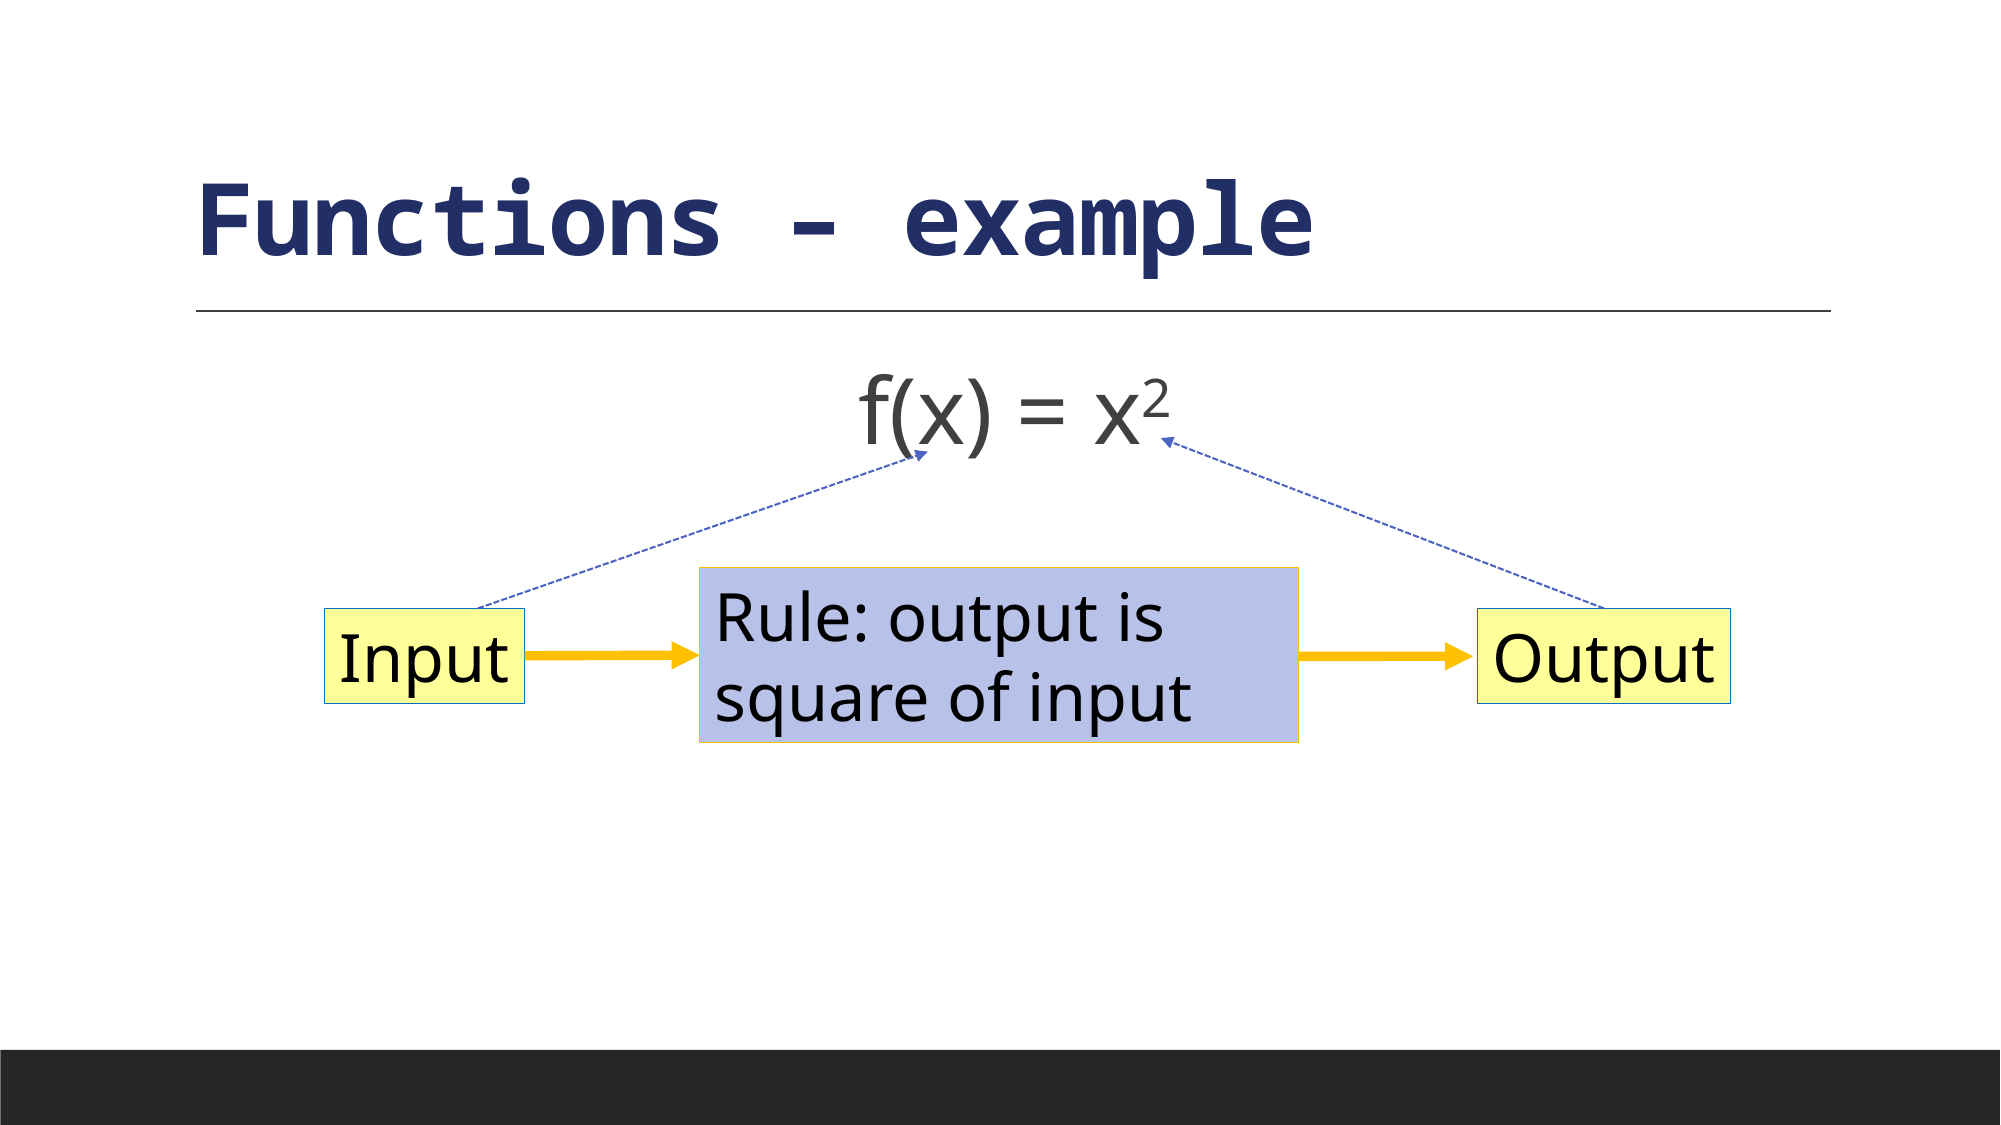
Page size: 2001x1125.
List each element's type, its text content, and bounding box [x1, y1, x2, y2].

title Functions – example [180, 47, 1830, 285]
text_box Input [324, 608, 525, 704]
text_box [477, 451, 929, 609]
list f(x) = x2 [180, 345, 1830, 963]
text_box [1160, 437, 1605, 609]
text_box Rule: output is square of input [699, 567, 1299, 743]
text_box Output [1477, 608, 1731, 704]
